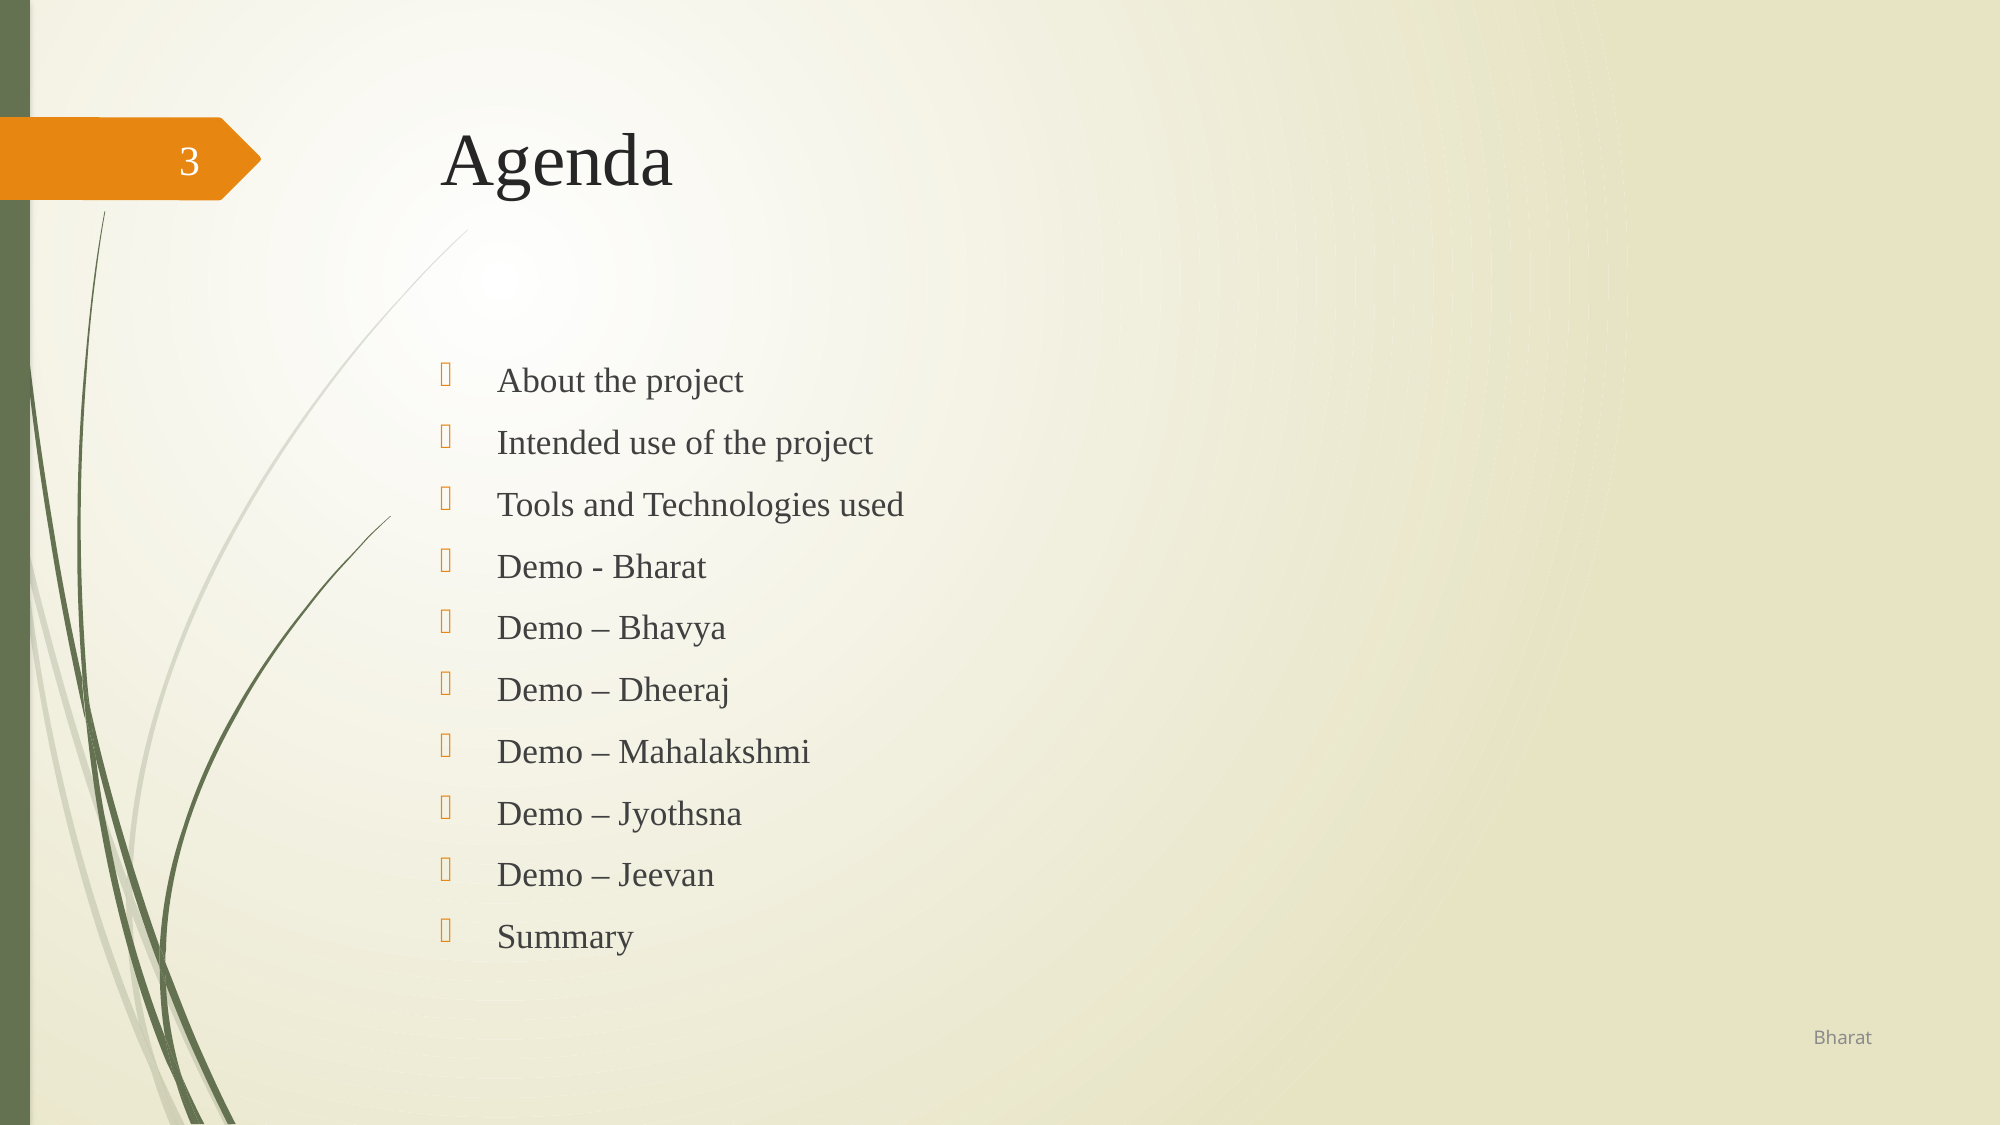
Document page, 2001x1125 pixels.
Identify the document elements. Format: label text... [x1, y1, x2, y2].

list About the project Intended use of the project Tools and Technologies used Demo - Bharat Demo – Bhavya Demo – Dheeraj Demo – Mahalakshmi Demo – Jyothsna Demo – Jeevan Summary [424, 350, 1888, 970]
title Agenda [425, 102, 1888, 313]
text_box Bharat [637, 1007, 1888, 1067]
slide_number 3 [87, 129, 216, 190]
